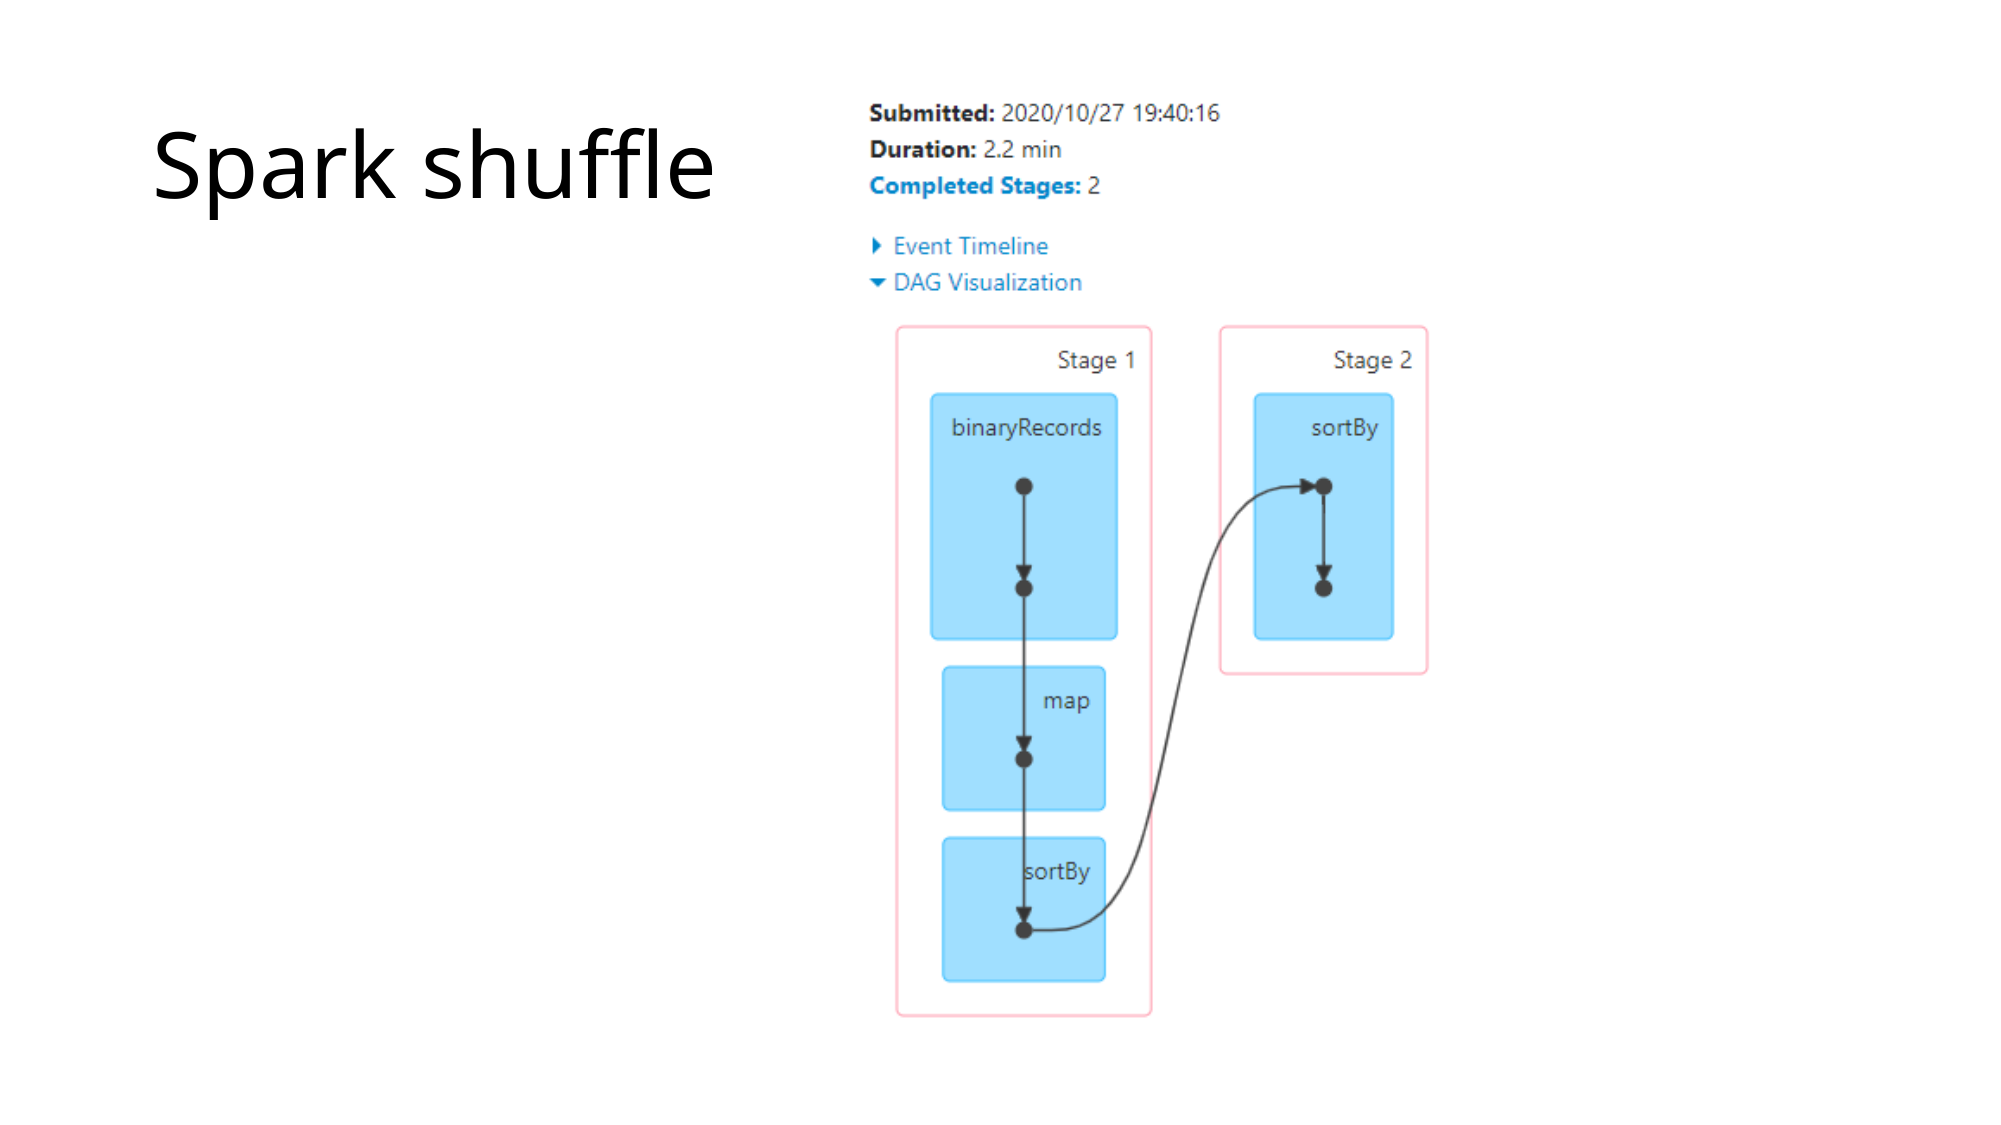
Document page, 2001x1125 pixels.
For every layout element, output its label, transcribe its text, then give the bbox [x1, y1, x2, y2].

title Spark shuffle [137, 59, 1863, 278]
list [860, 102, 1754, 1055]
